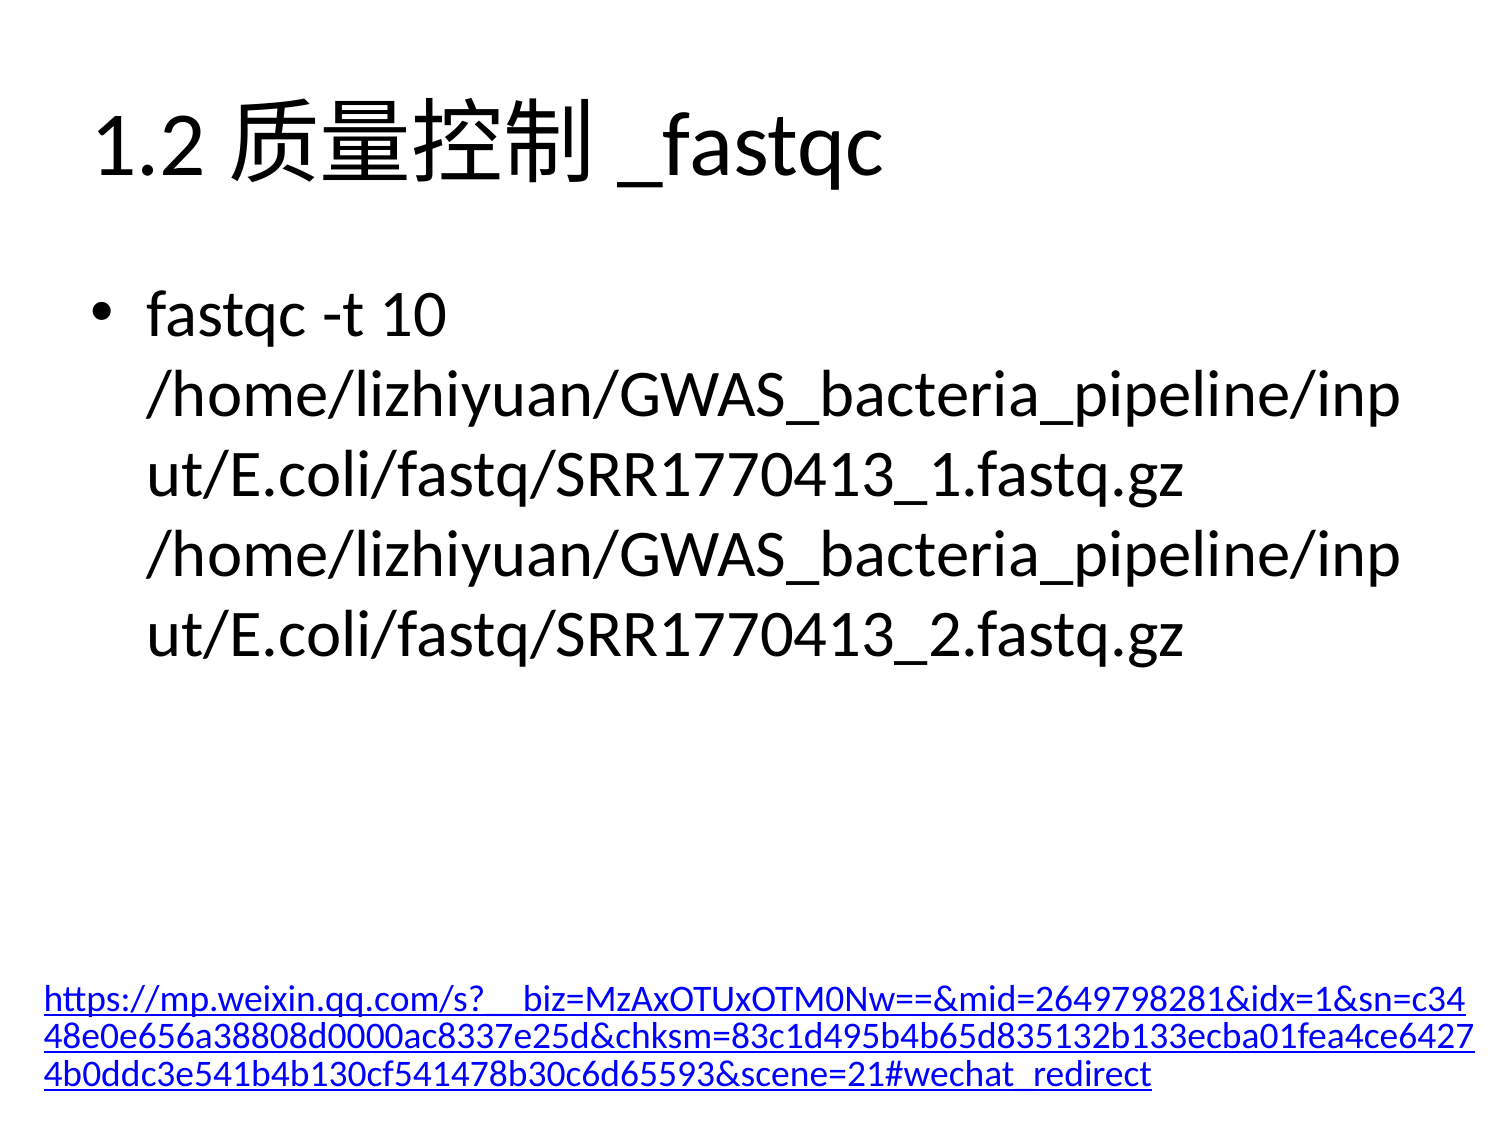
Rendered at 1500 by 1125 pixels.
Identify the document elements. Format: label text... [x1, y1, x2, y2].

text_box https://mp.weixin.qq.com/s?__biz=MzAxOTUxOTM0Nw==&mid=2649798281&idx=1&sn=c3448e0e656a38808d0000ac8337e25d&chksm=83c1d495b4b65d835132b133ecba01fea4ce64274b0ddc3e541b4b130cf541478b30c6d65593&scene=21#wechat_redirect [28, 966, 1500, 1026]
title 1.2质量控制_fastqc [75, 45, 1425, 233]
list fastqc -t 10 /home/lizhiyuan/GWAS_bacteria_pipeline/input/E.coli/fastq/SRR1770413_1.fastq.gz /home/lizhiyuan/GWAS_bacteria_pipeline/input/E.coli/fastq/SRR1770413_2.fastq.gz [75, 262, 1425, 966]
